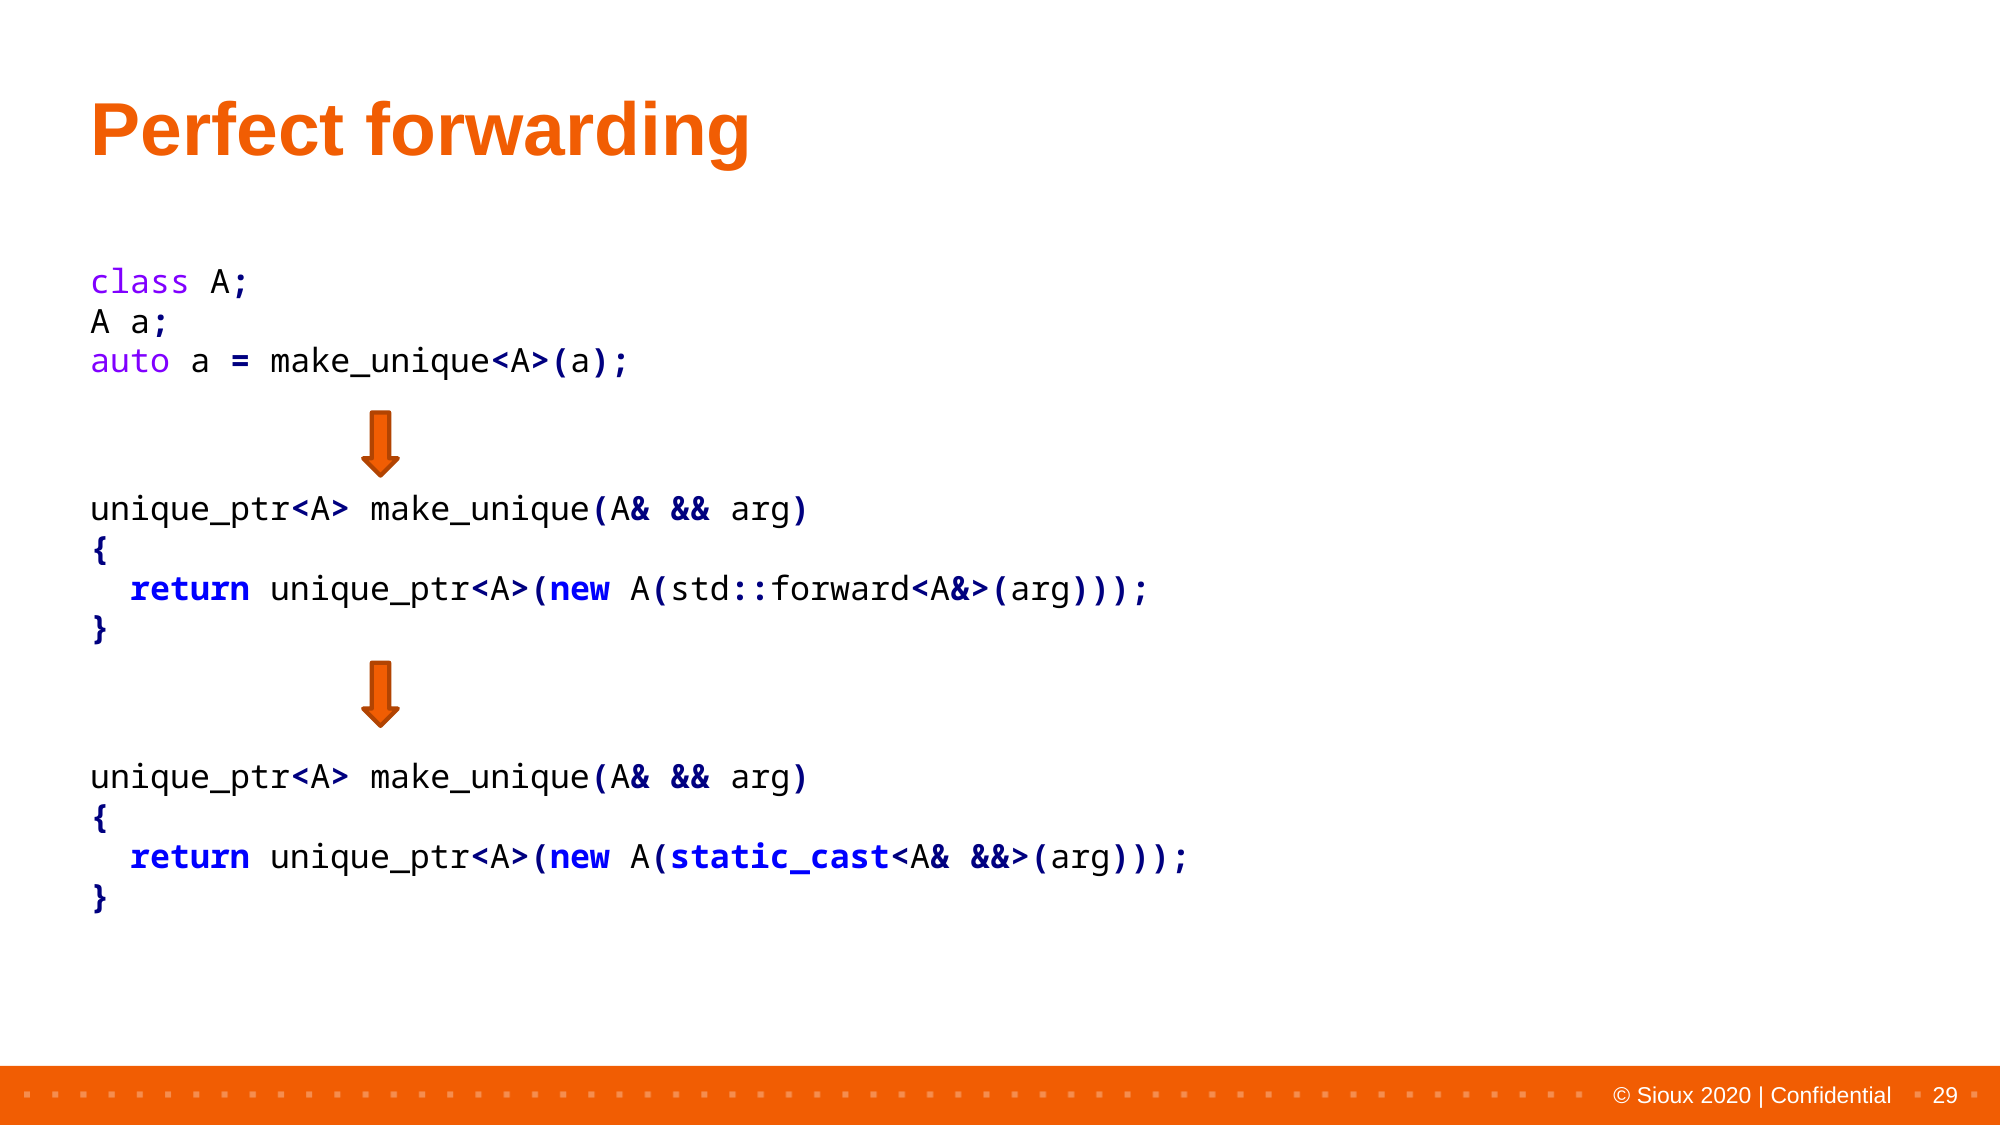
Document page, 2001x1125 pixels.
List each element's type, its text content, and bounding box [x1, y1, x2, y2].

text_box unique_ptr<A> make_unique(A& && arg) { return unique_ptr<A>(new A(static_cast<A& &&>(arg))); } [90, 755, 1910, 930]
text_box [361, 410, 400, 478]
picture [0, 1065, 2001, 1125]
footer © Sioux 2020 | Confidential [1596, 1080, 1898, 1109]
title Perfect forwarding [90, 90, 1910, 259]
slide_number 29 [1922, 1080, 1969, 1110]
text_box unique_ptr<A> make_unique(A& && arg) { return unique_ptr<A>(new A(std::forward<A&>(arg))); } [90, 487, 1910, 634]
text_box [361, 660, 400, 729]
text_box class A; A a; auto a = make_unique<A>(a); [90, 259, 1910, 407]
